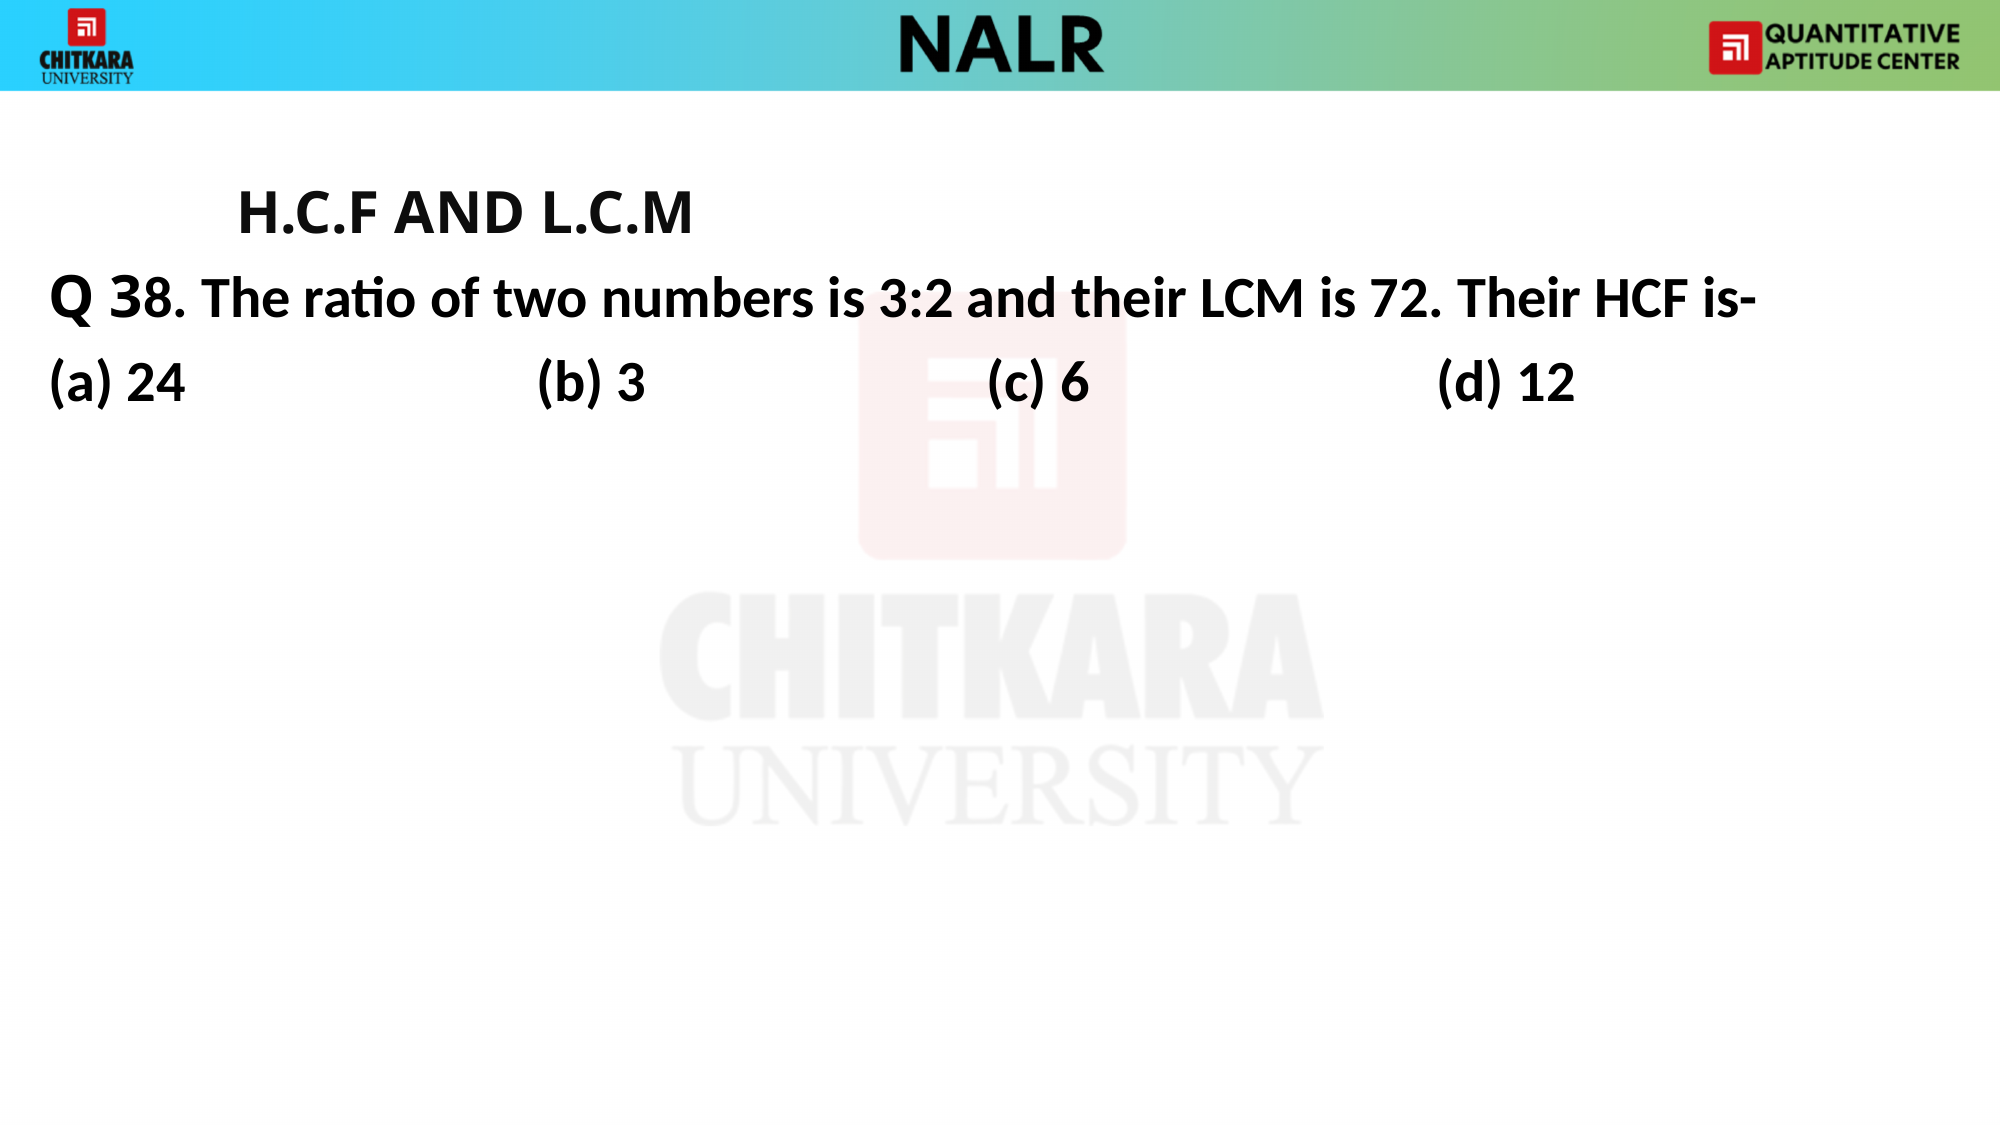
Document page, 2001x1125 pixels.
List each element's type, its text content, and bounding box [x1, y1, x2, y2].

title [41, 31, 1959, 142]
list H.C.F AND L.C.M Q 38. The ratio of two numbers is 3:2 and their LCM is 72. Their HCF is- (a) 24 (b) 3 (c) 6 (d) 12 [33, 175, 1959, 1053]
picture [0, 0, 2000, 1125]
